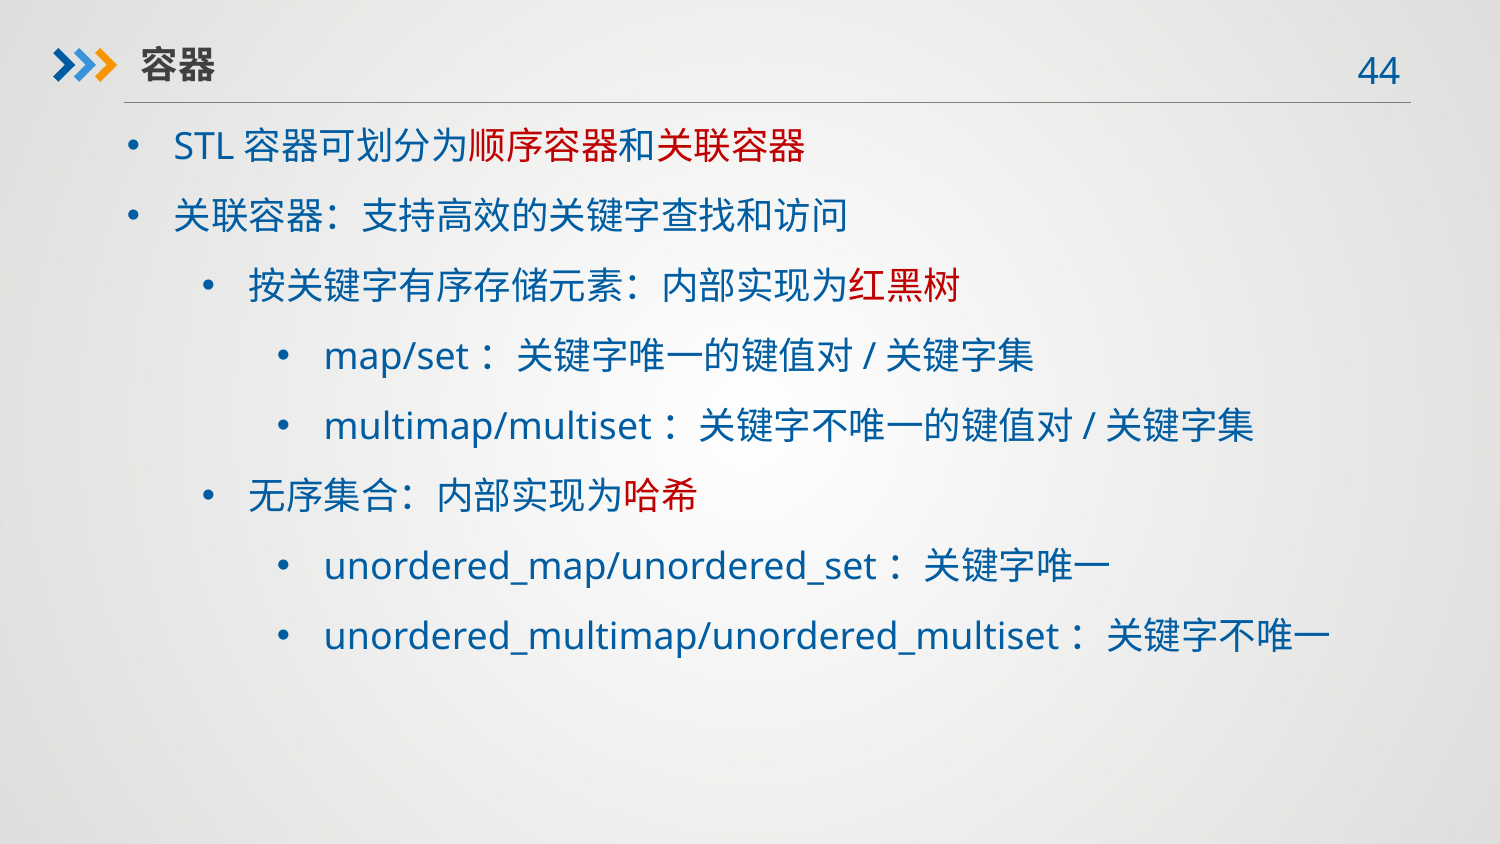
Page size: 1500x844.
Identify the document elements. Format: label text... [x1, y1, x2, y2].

picture [0, 0, 1500, 844]
text_box STL容器可划分为顺序容器和关联容器 关联容器：支持高效的关键字查找和访问 按关键字有序存储元素：内部实现为红黑树 map/set：关键字唯一的键值对/关键字集 multimap/multiset：关键字不唯一的键值对/关键字集 无序集合：内部实现为哈希 unordered_map/unordered_set：关键字唯一 unordered_multimap/unordered_multiset：关键字不唯一 [112, 114, 1424, 665]
text_box 容器 [140, 32, 526, 95]
